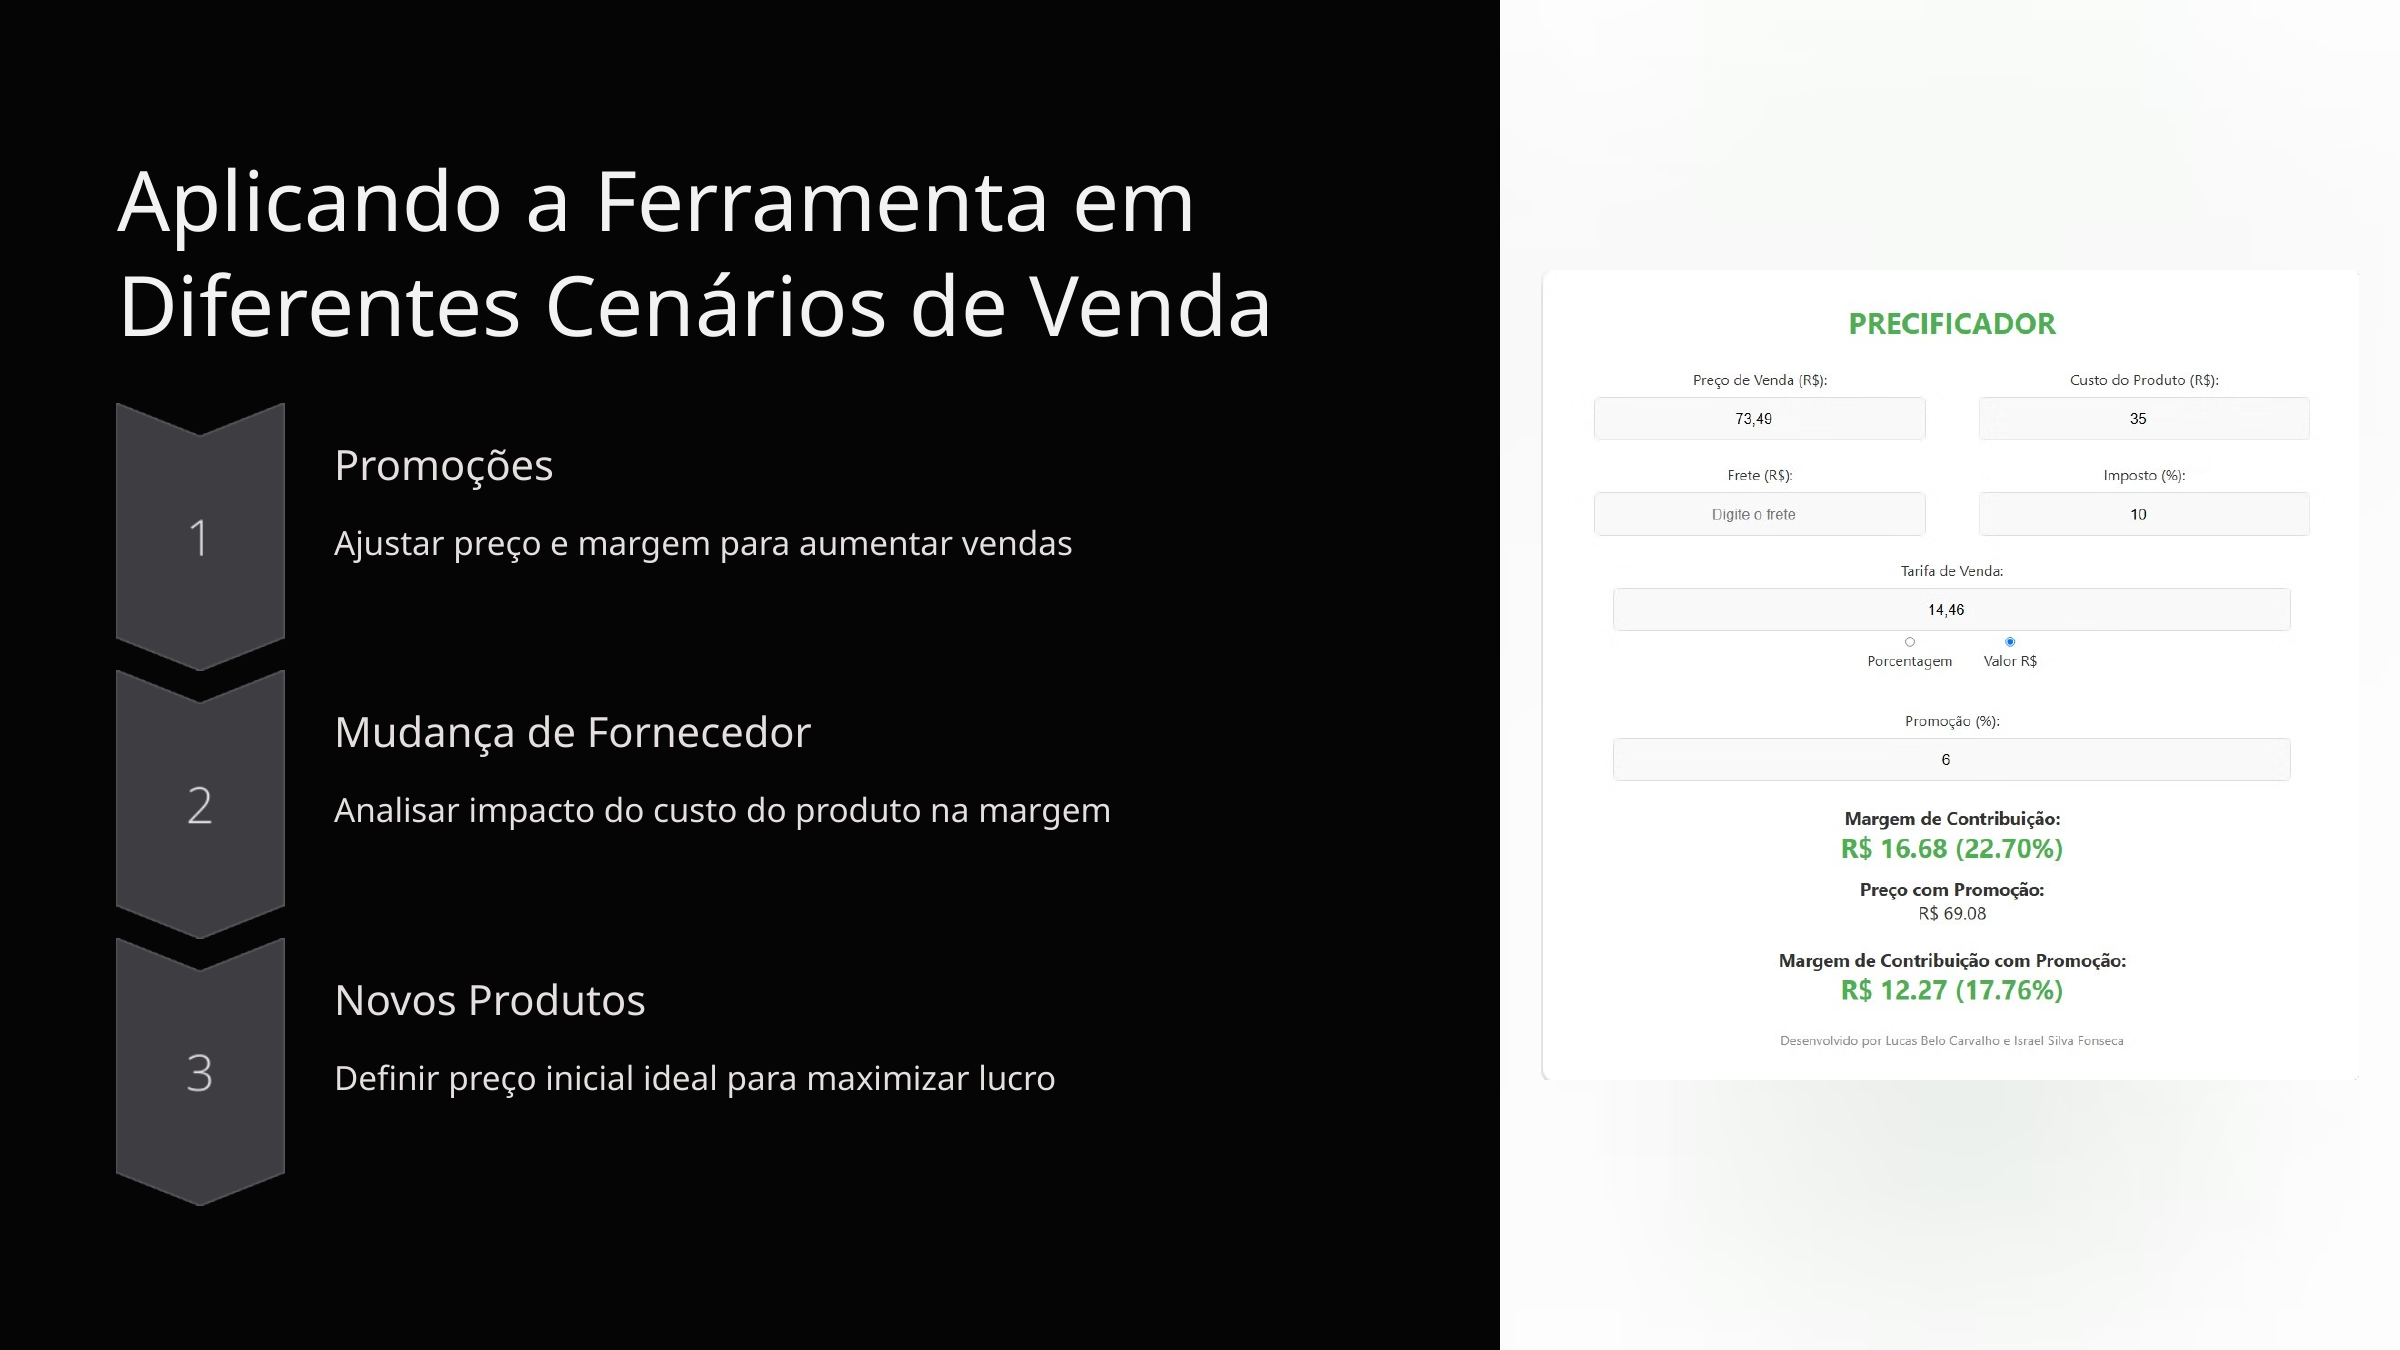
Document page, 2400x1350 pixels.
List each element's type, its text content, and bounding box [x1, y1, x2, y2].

picture [116, 403, 285, 1206]
text_box Aplicando a Ferramenta em Diferentes Cenários de Venda [116, 144, 1384, 354]
text_box Ajustar preço e margem para aumentar vendas [334, 509, 1383, 563]
text_box Novos Produtos [334, 971, 752, 1024]
text_box Analisar impacto do custo do produto na margem [334, 776, 1383, 830]
text_box Mudança de Fornecedor [334, 704, 846, 757]
picture [1499, 0, 2400, 1350]
text_box Promoções [334, 436, 752, 489]
text_box Definir preço inicial ideal para maximizar lucro [334, 1043, 1383, 1098]
